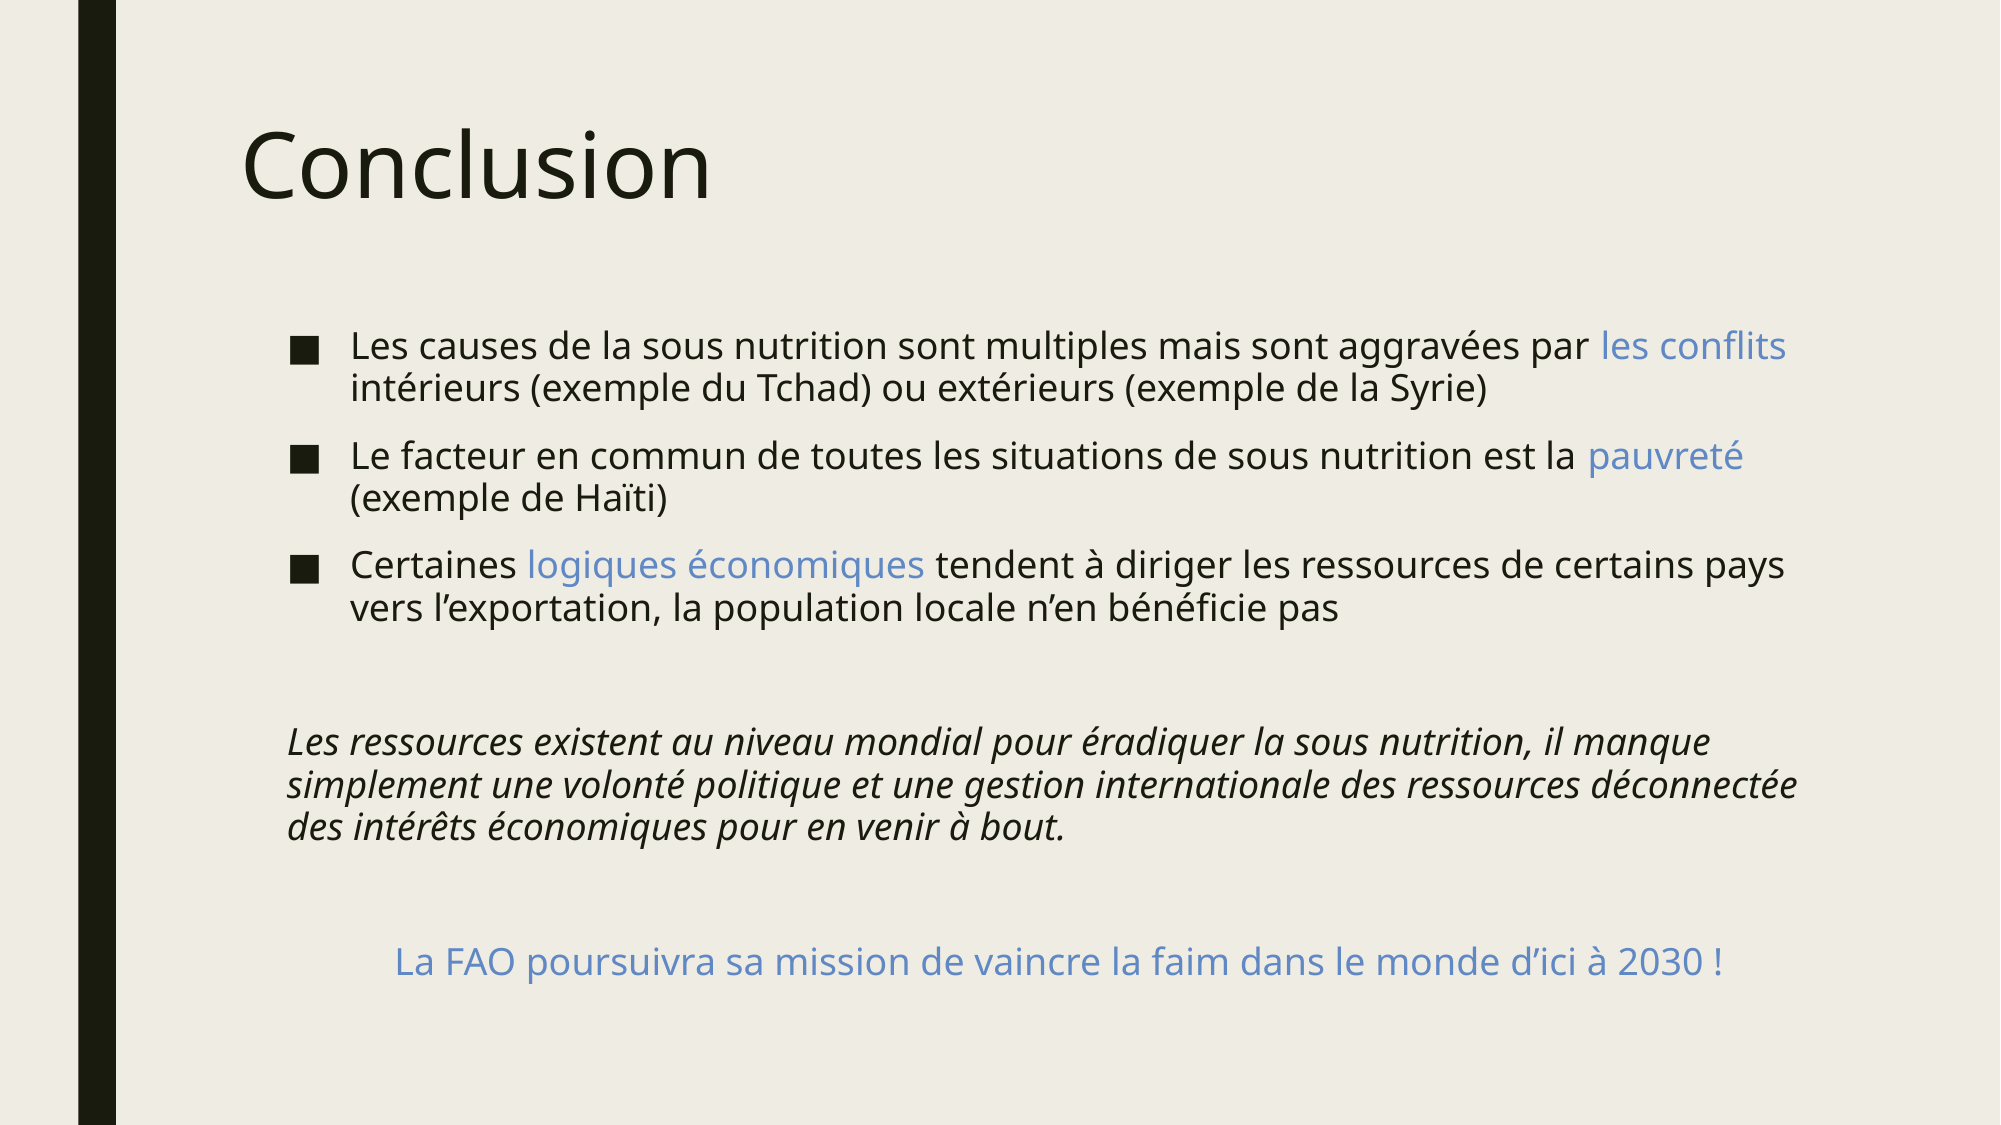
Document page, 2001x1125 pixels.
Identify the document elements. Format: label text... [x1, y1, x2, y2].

list Les causes de la sous nutrition sont multiples mais sont aggravées par les conflits intérieurs (exemple du Tchad) ou extérieurs (exemple de la Syrie) Le facteur en commun de toutes les situations de sous nutrition est la pauvreté (exemple de Haïti) Certaines logiques économiques tendent à diriger les ressources de certains pays vers l’exportation, la population locale n’en bénéficie pas Les ressources existent au niveau mondial pour éradiquer la sous nutrition, il manque simplement une volonté politique et une gestion internationale des ressources déconnectée des intérêts économiques pour en venir à bout. La FAO poursuivra sa mission de vaincre la faim dans le monde d’ici à 2030 ! [271, 318, 1847, 996]
title Conclusion [225, 112, 1800, 357]
